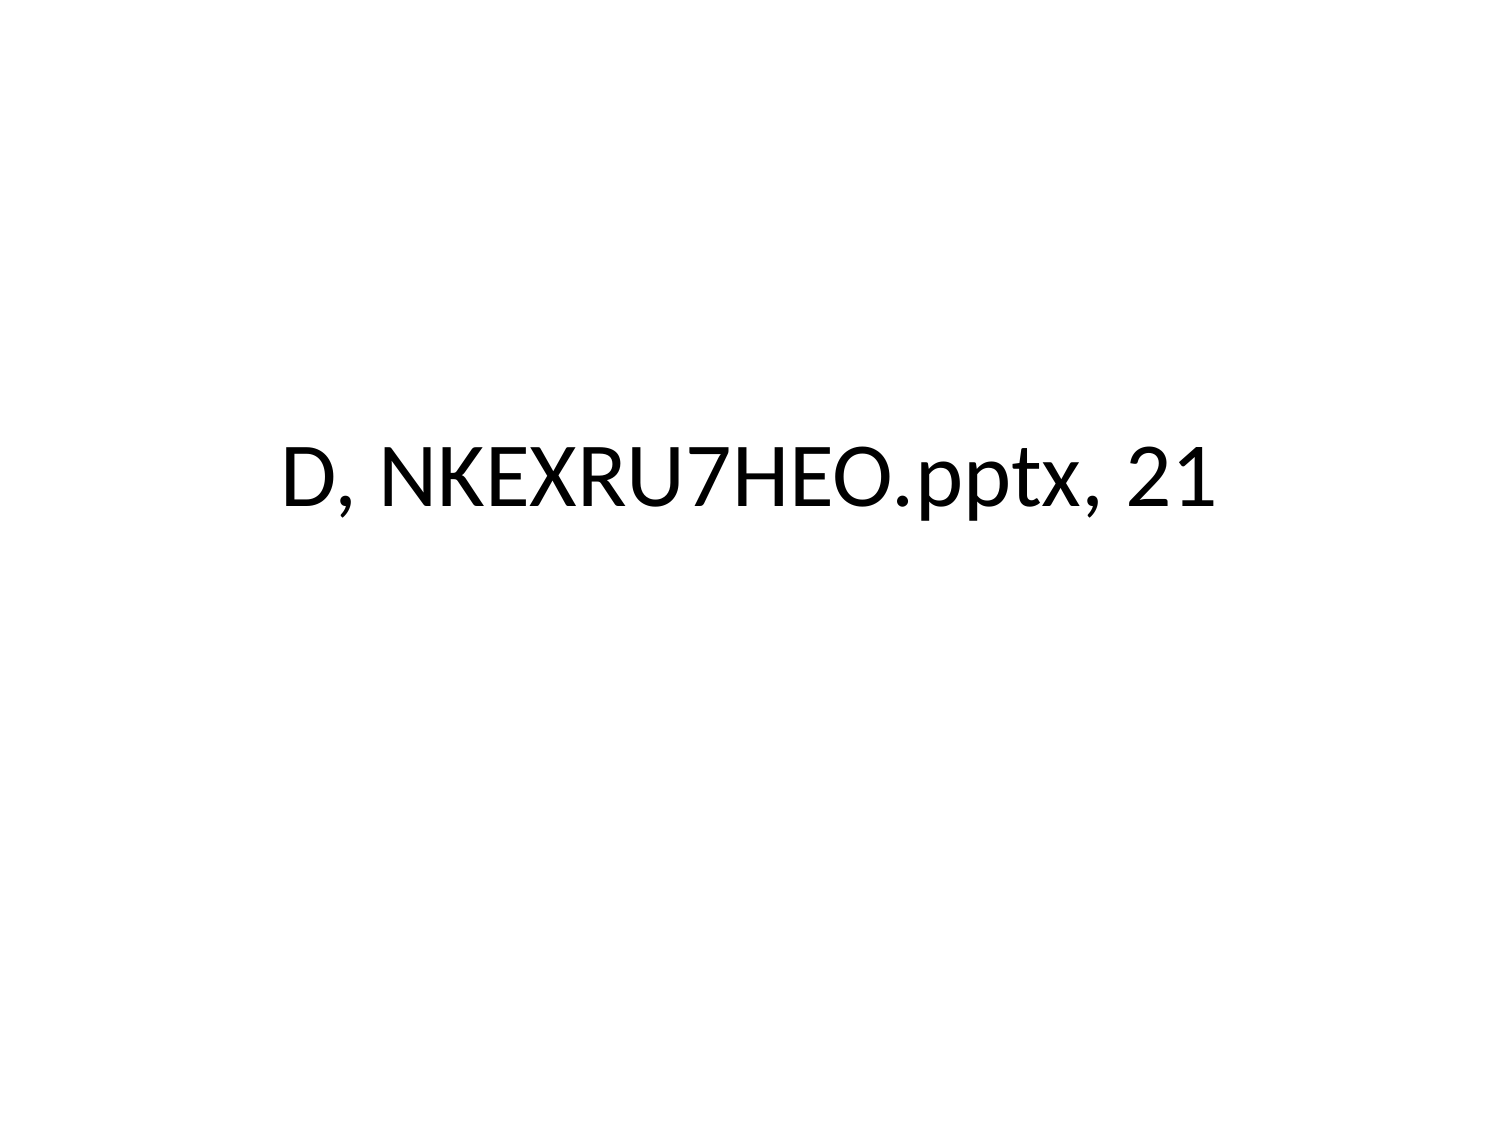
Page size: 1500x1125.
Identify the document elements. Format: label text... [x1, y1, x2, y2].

title D, NKEXRU7HEO.pptx, 21 [112, 349, 1388, 591]
